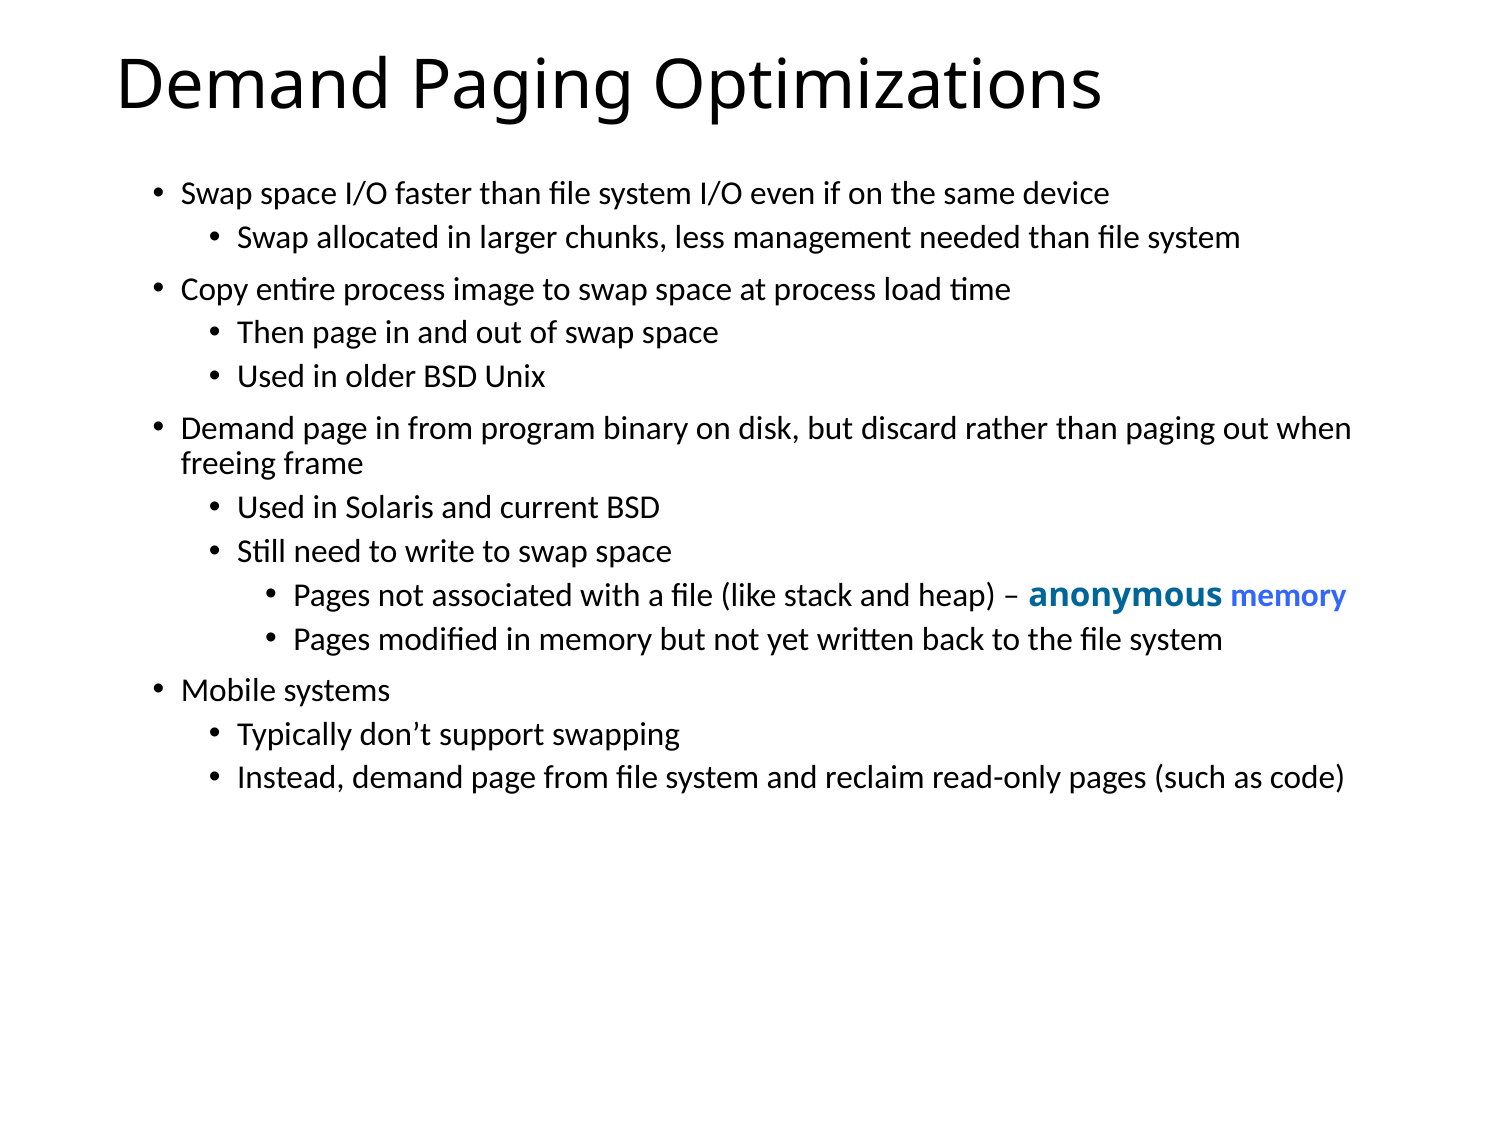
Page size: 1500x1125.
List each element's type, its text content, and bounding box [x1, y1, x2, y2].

title Demand Paging Optimizations [100, 39, 1451, 134]
list Swap space I/O faster than file system I/O even if on the same device Swap allocated in larger chunks, less management needed than file system Copy entire process image to swap space at process load time Then page in and out of swap space Used in older BSD Unix Demand page in from program binary on disk, but discard rather than paging out when freeing frame Used in Solaris and current BSD Still need to write to swap space Pages not associated with a file (like stack and heap) – anonymous memory Pages modified in memory but not yet written back to the file system Mobile systems Typically don’t support swapping Instead, demand page from file system and reclaim read-only pages (such as code) [137, 168, 1380, 1028]
